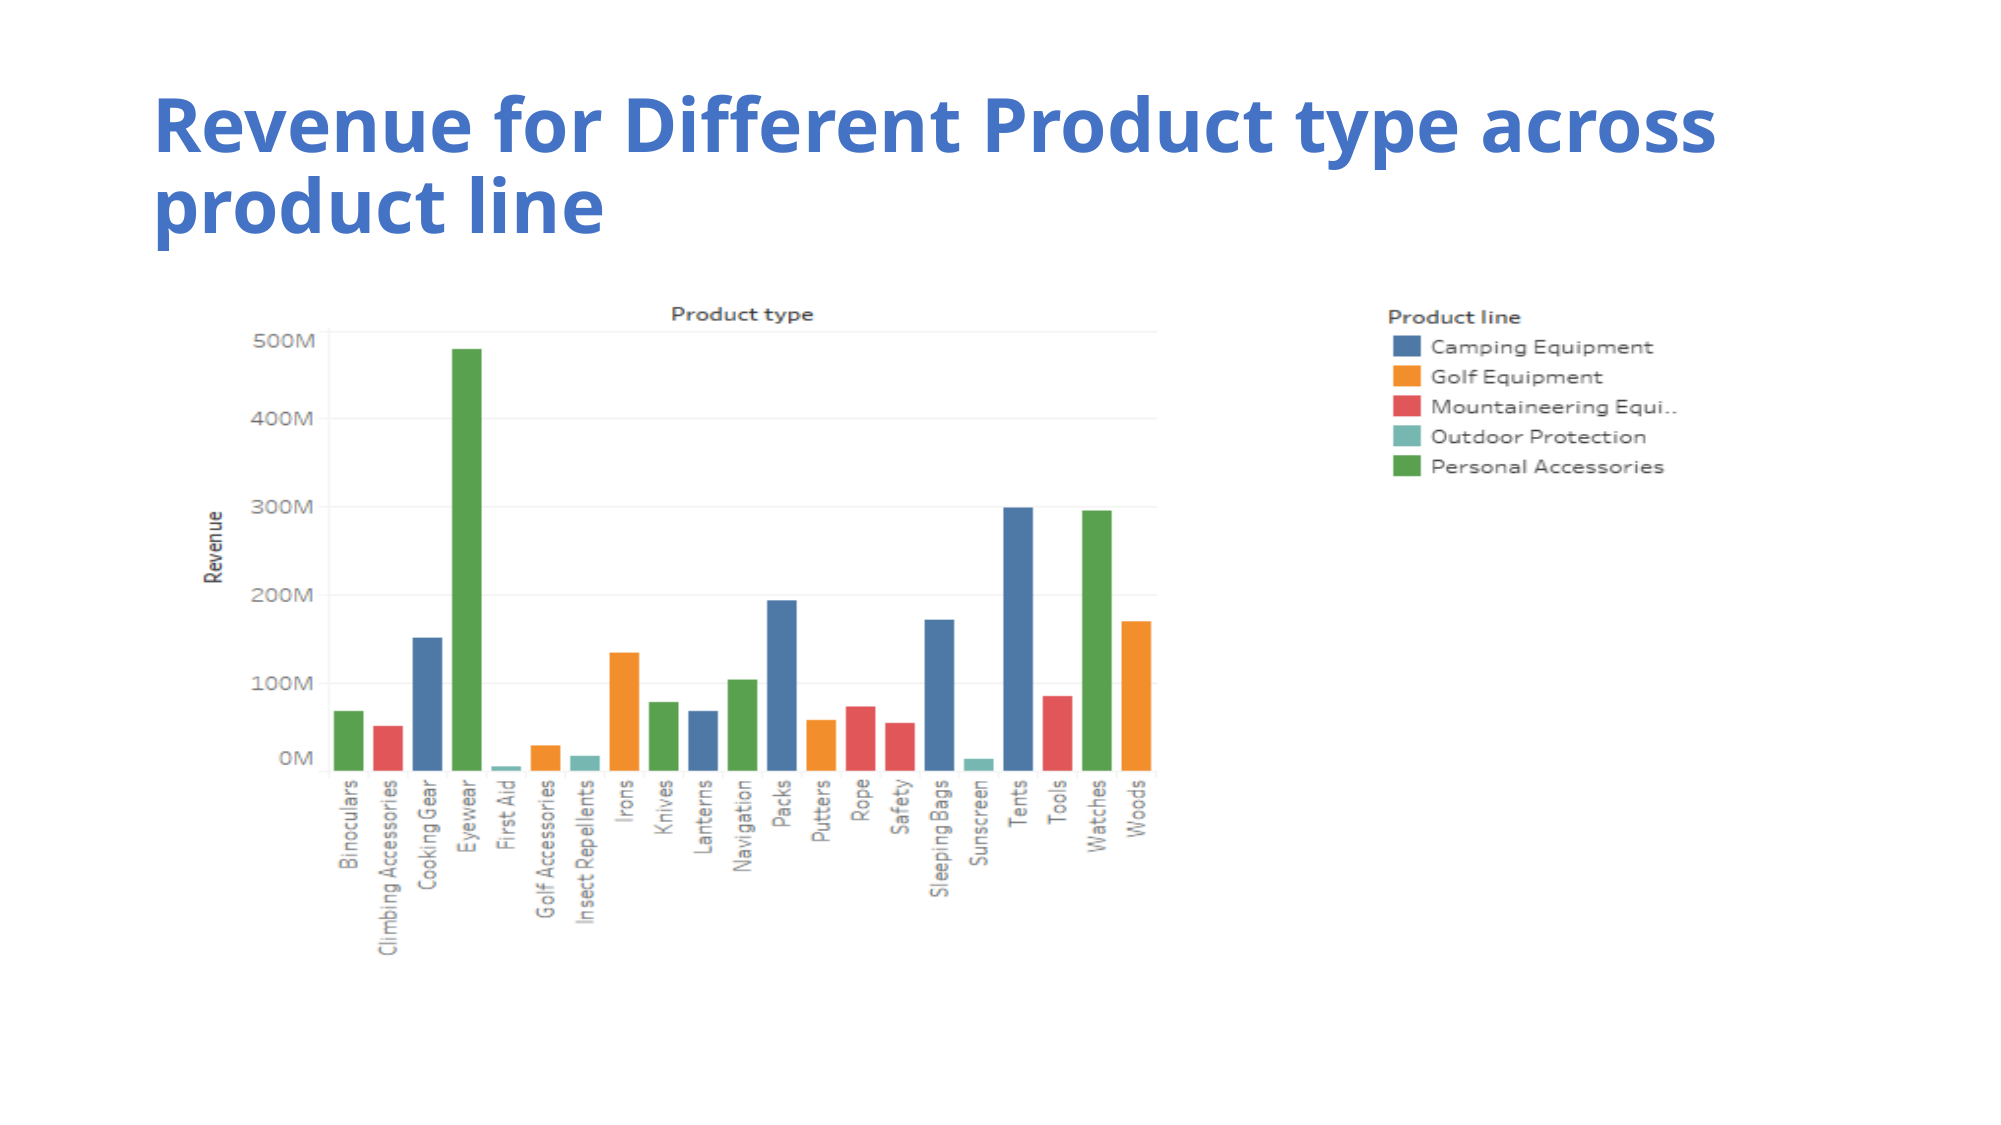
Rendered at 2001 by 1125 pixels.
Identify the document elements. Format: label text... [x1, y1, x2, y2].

title Revenue for Different Product type across product line [137, 59, 1863, 278]
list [169, 255, 1697, 970]
